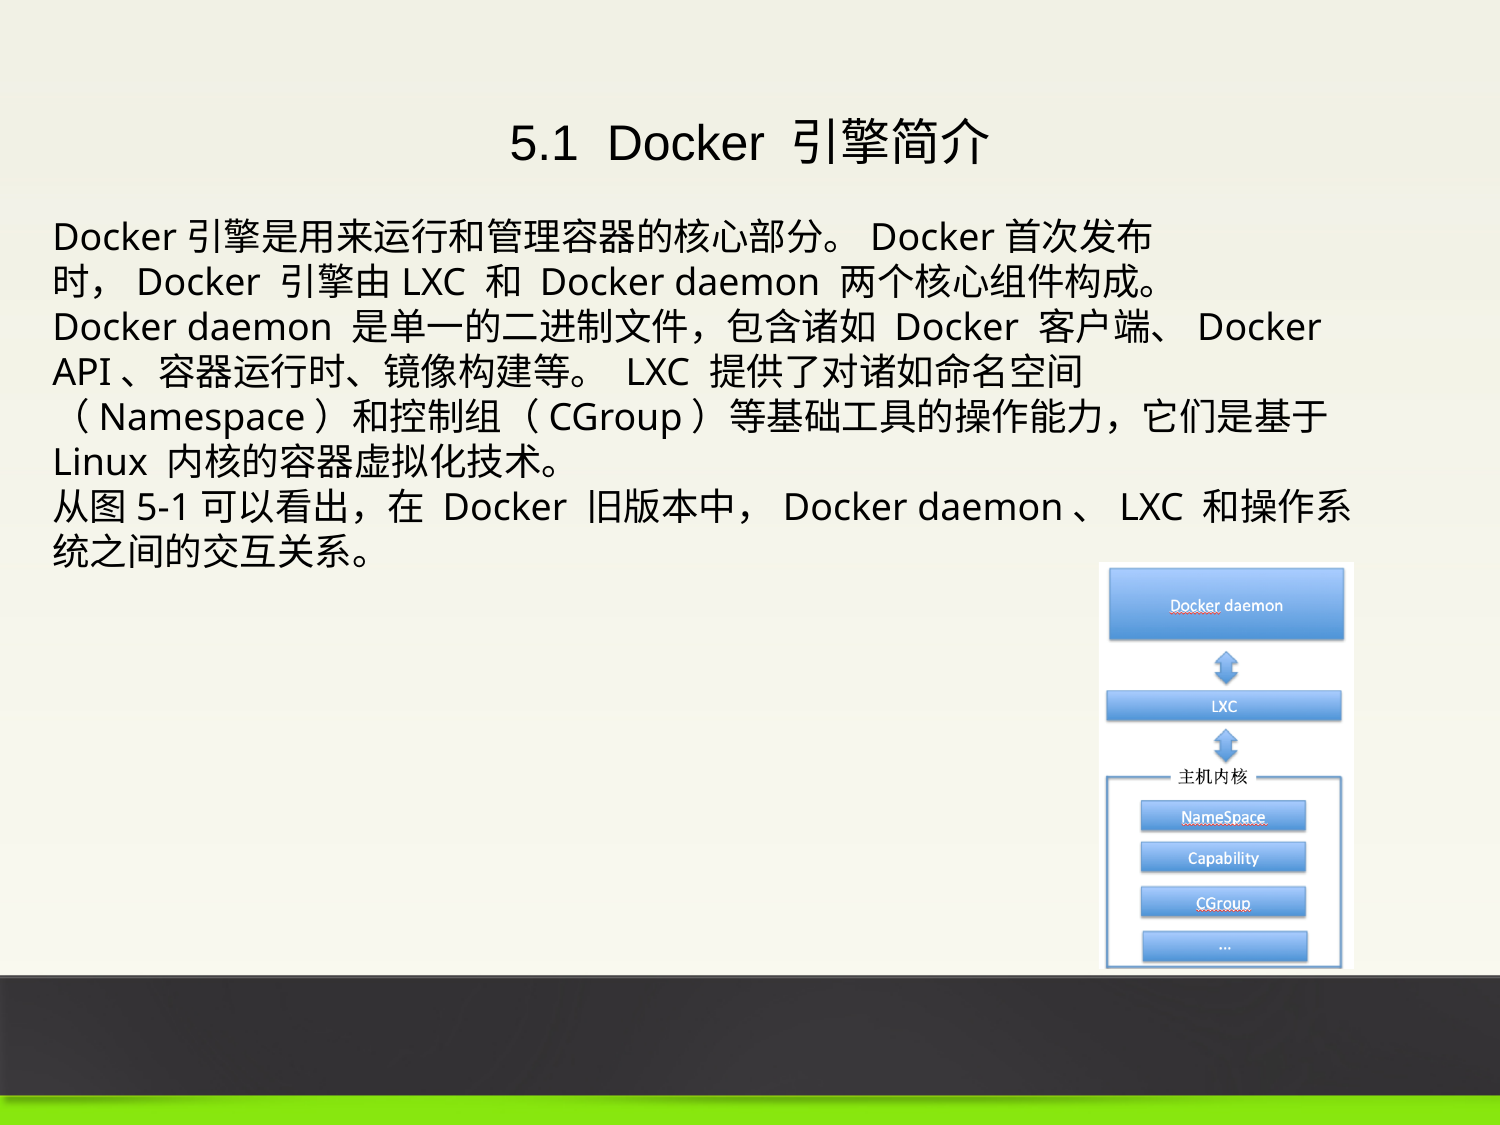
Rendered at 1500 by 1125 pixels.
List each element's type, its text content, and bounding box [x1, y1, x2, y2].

picture [0, 0, 1500, 1125]
text_box Docker引擎是用来运行和管理容器的核心部分。Docker首次发布时，Docker 引擎由LXC 和 Docker daemon 两个核心组件构成。 Docker daemon 是单一的二进制文件，包含诸如 Docker 客户端、Docker API、容器运行时、镜像构建等。 LXC 提供了对诸如命名空间（Namespace）和控制组（CGroup）等基础工具的操作能力，它们是基于 Linux 内核的容器虚拟化技术。 从图5-1可以看出，在 Docker 旧版本中，Docker daemon、LXC 和操作系统之间的交互关系。 [37, 205, 1375, 626]
title 5.1 Docker 引擎简介 [74, 44, 1426, 234]
